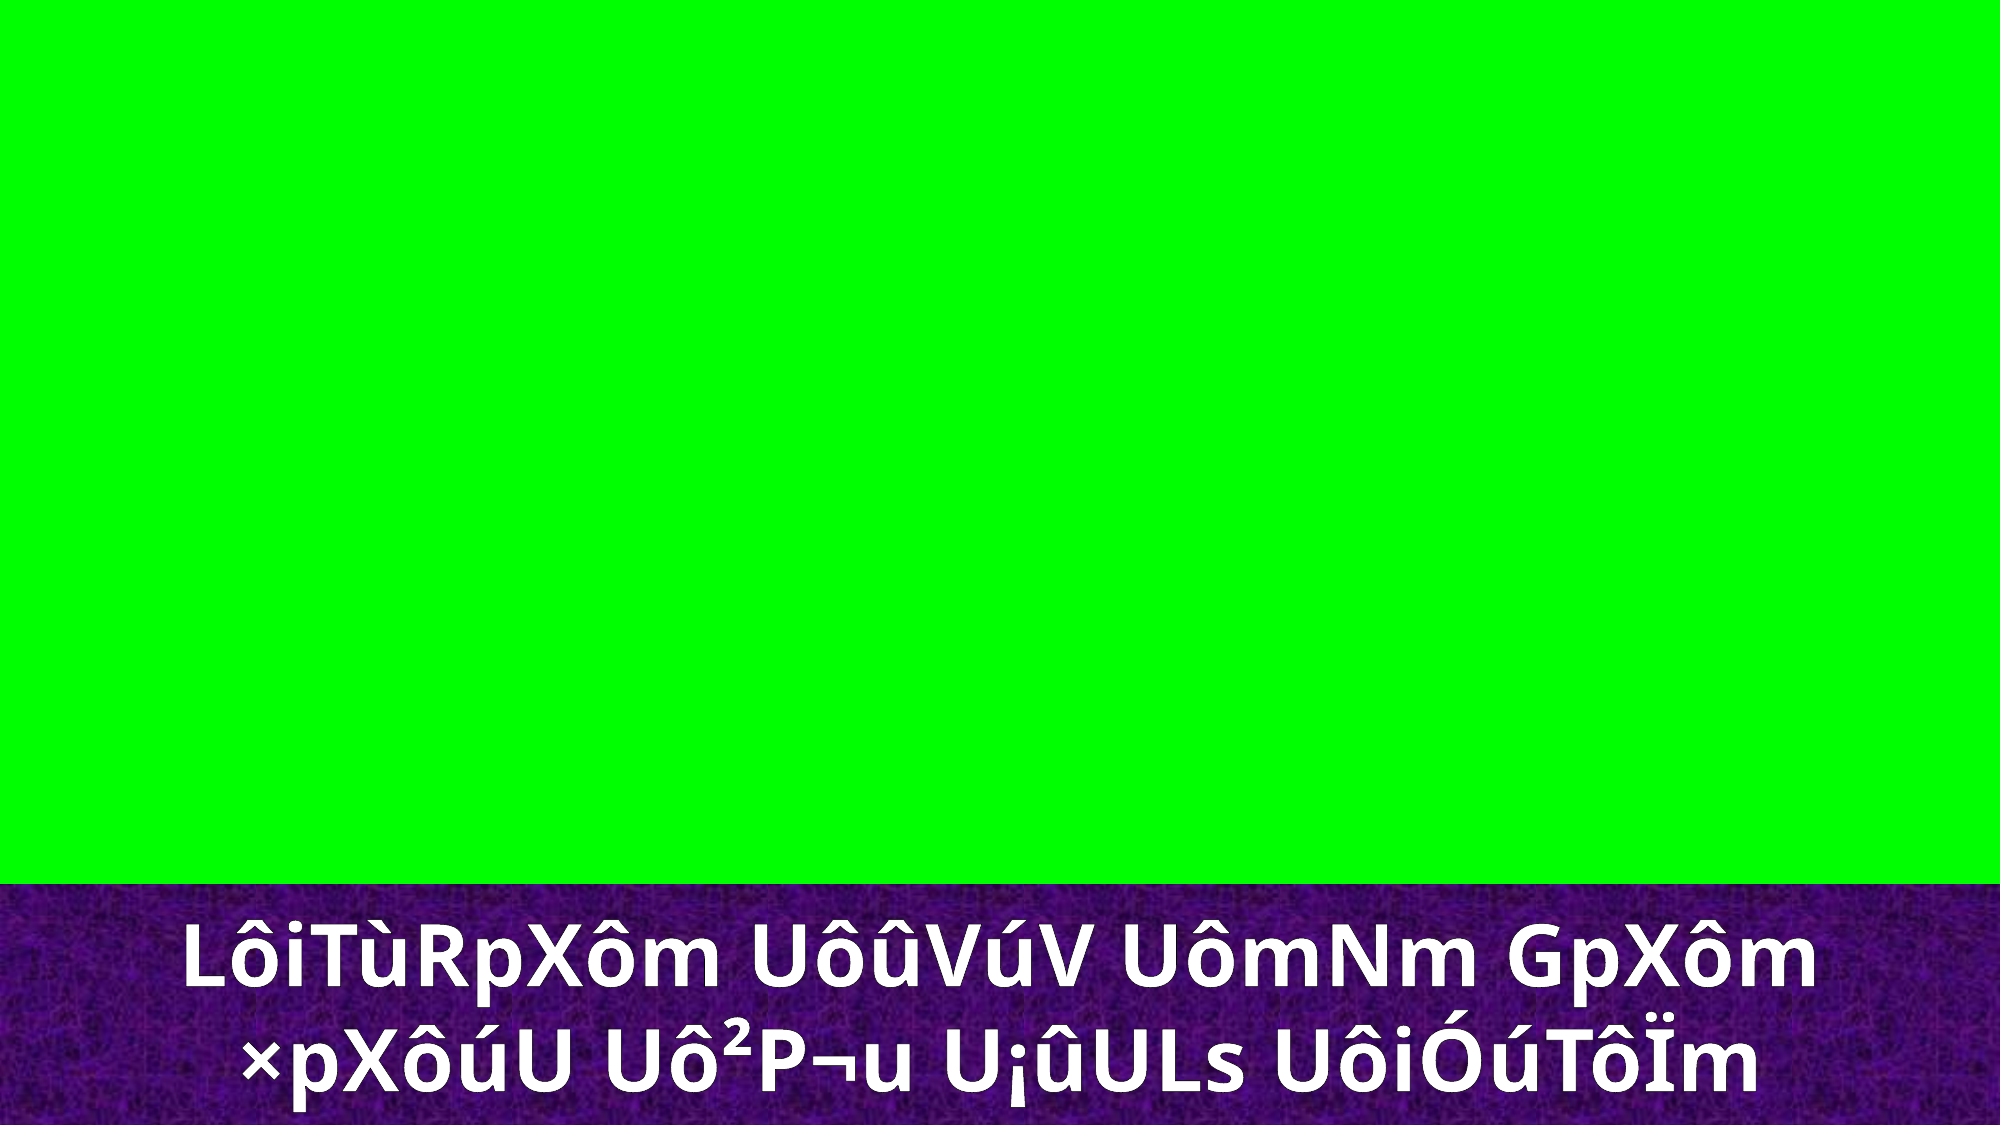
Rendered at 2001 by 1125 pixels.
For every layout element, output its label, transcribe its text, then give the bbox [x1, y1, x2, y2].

text_box [0, 884, 2000, 891]
text_box LôiTùRpXôm UôûVúV UômNm GpXôm ×pXôúU Uô²P¬u U¡ûULs UôiÓúTôÏm ×péûYlúTôp [0, 891, 2000, 1125]
